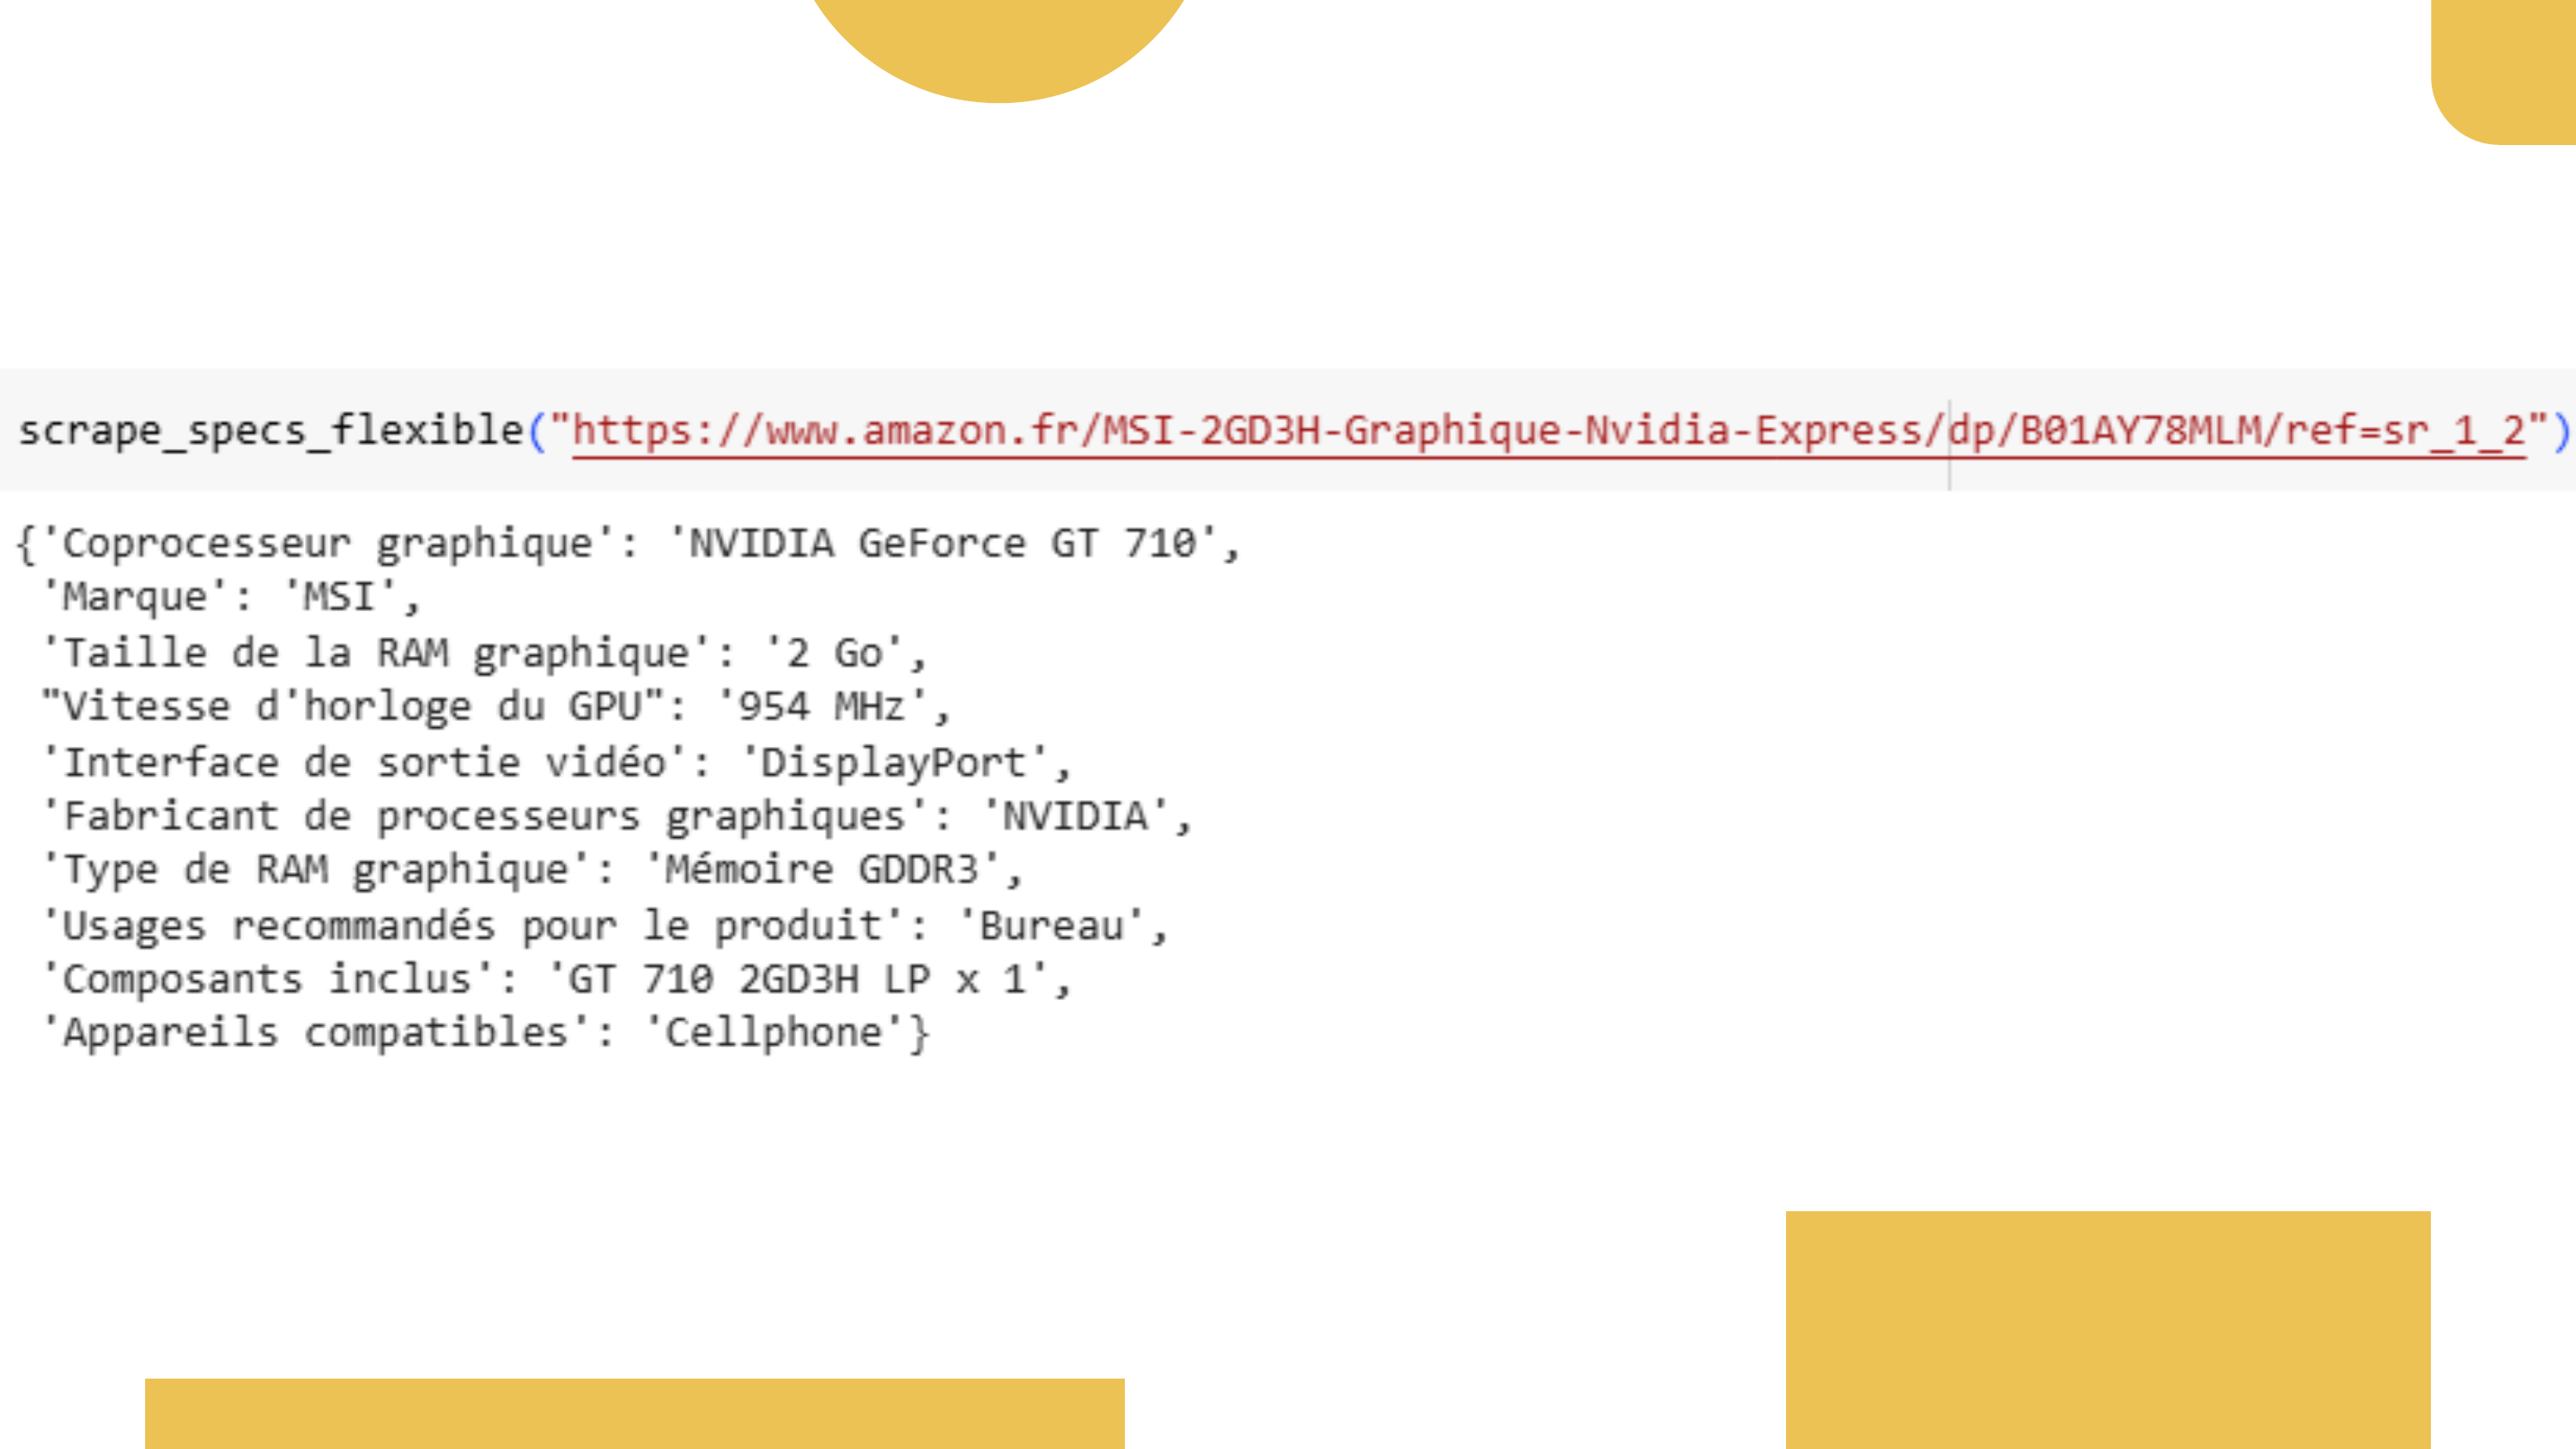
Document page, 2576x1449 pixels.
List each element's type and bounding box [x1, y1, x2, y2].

text_box [2431, 0, 2576, 145]
text_box [0, 367, 2576, 1082]
text_box [781, 0, 1217, 104]
text_box [1785, 1211, 2432, 1449]
text_box [144, 1378, 1126, 1449]
